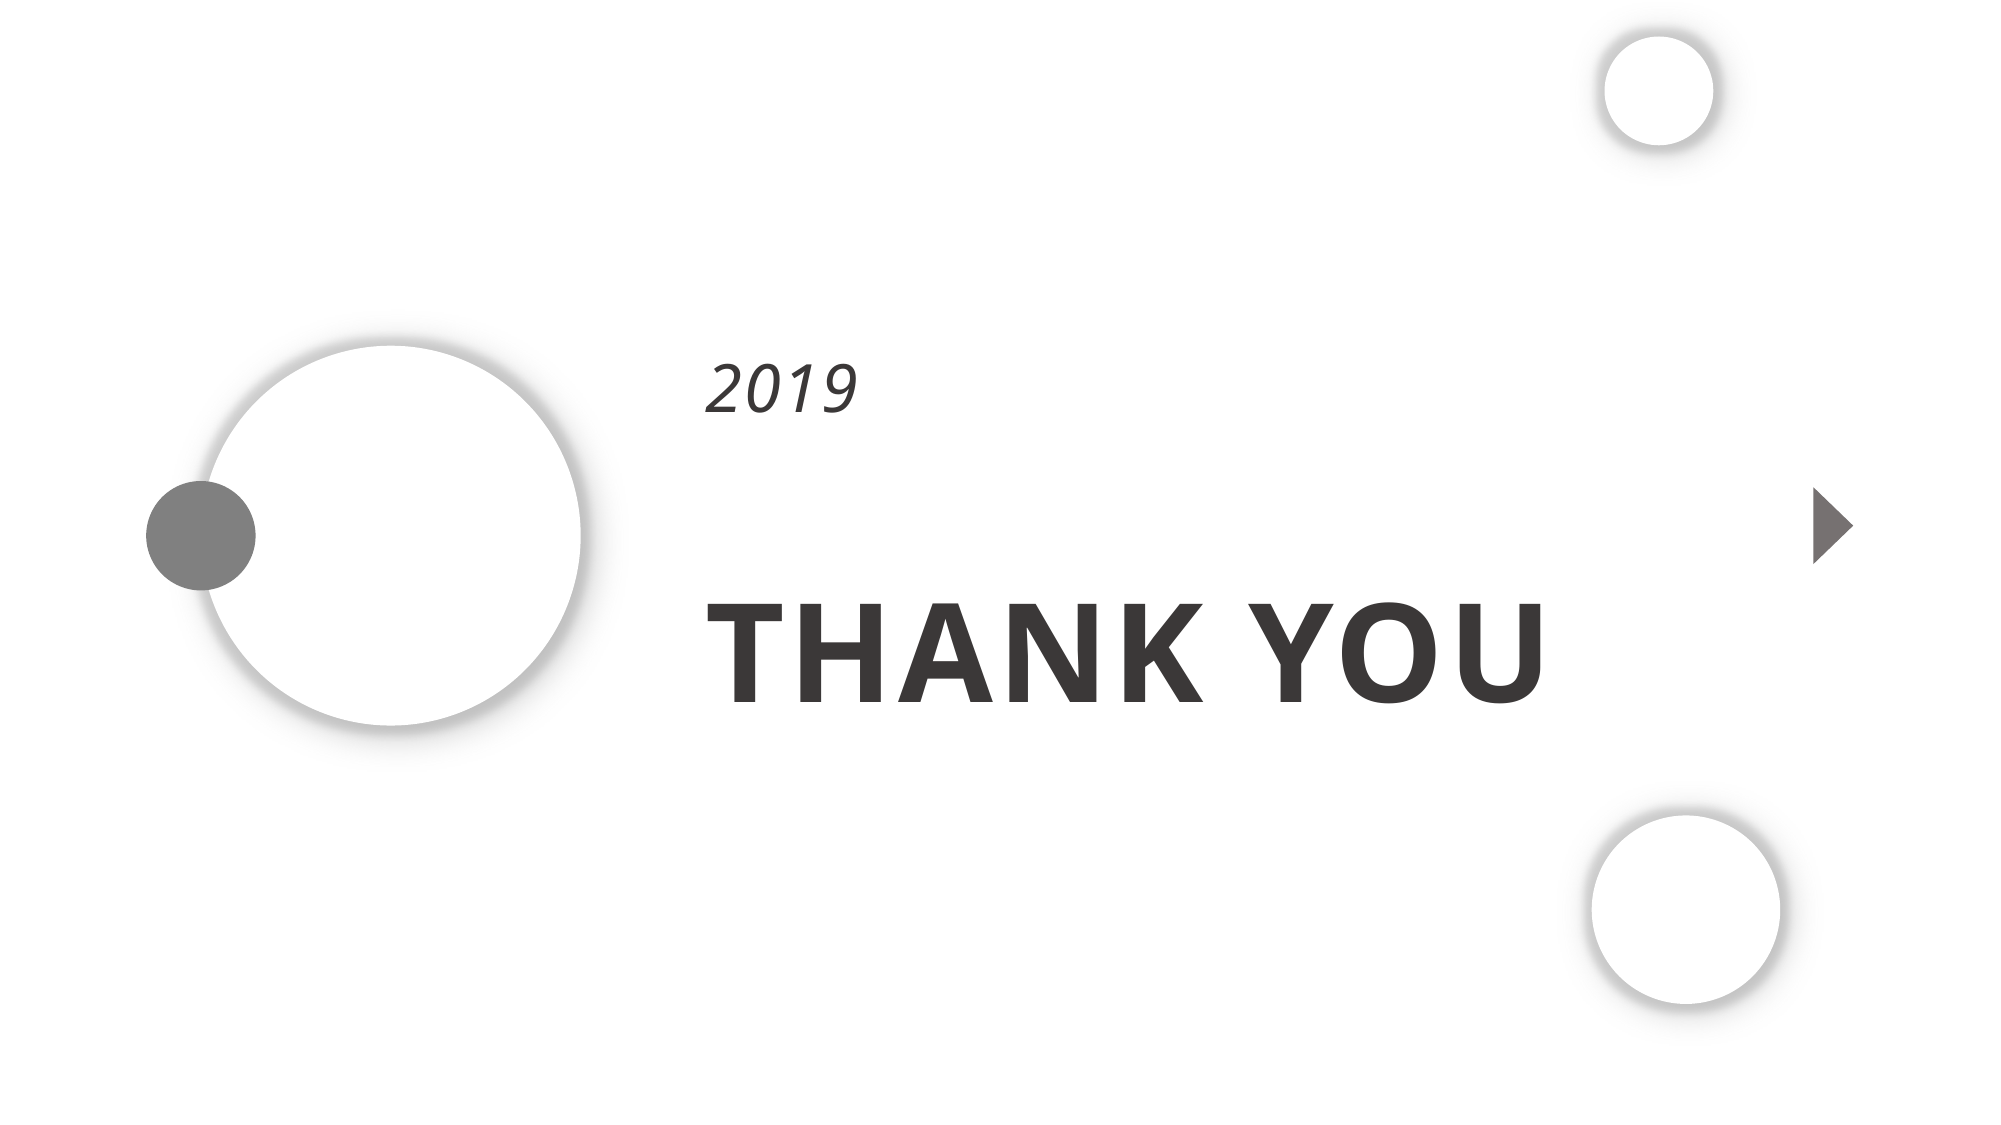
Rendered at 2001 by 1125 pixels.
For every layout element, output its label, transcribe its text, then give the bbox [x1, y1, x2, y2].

text_box [145, 479, 257, 592]
text_box 2019 [705, 346, 1019, 427]
text_box [1812, 484, 1855, 567]
text_box [1603, 35, 1715, 147]
text_box THANK YOU [705, 564, 1681, 730]
text_box [208, 344, 582, 727]
text_box [1590, 814, 1782, 1005]
